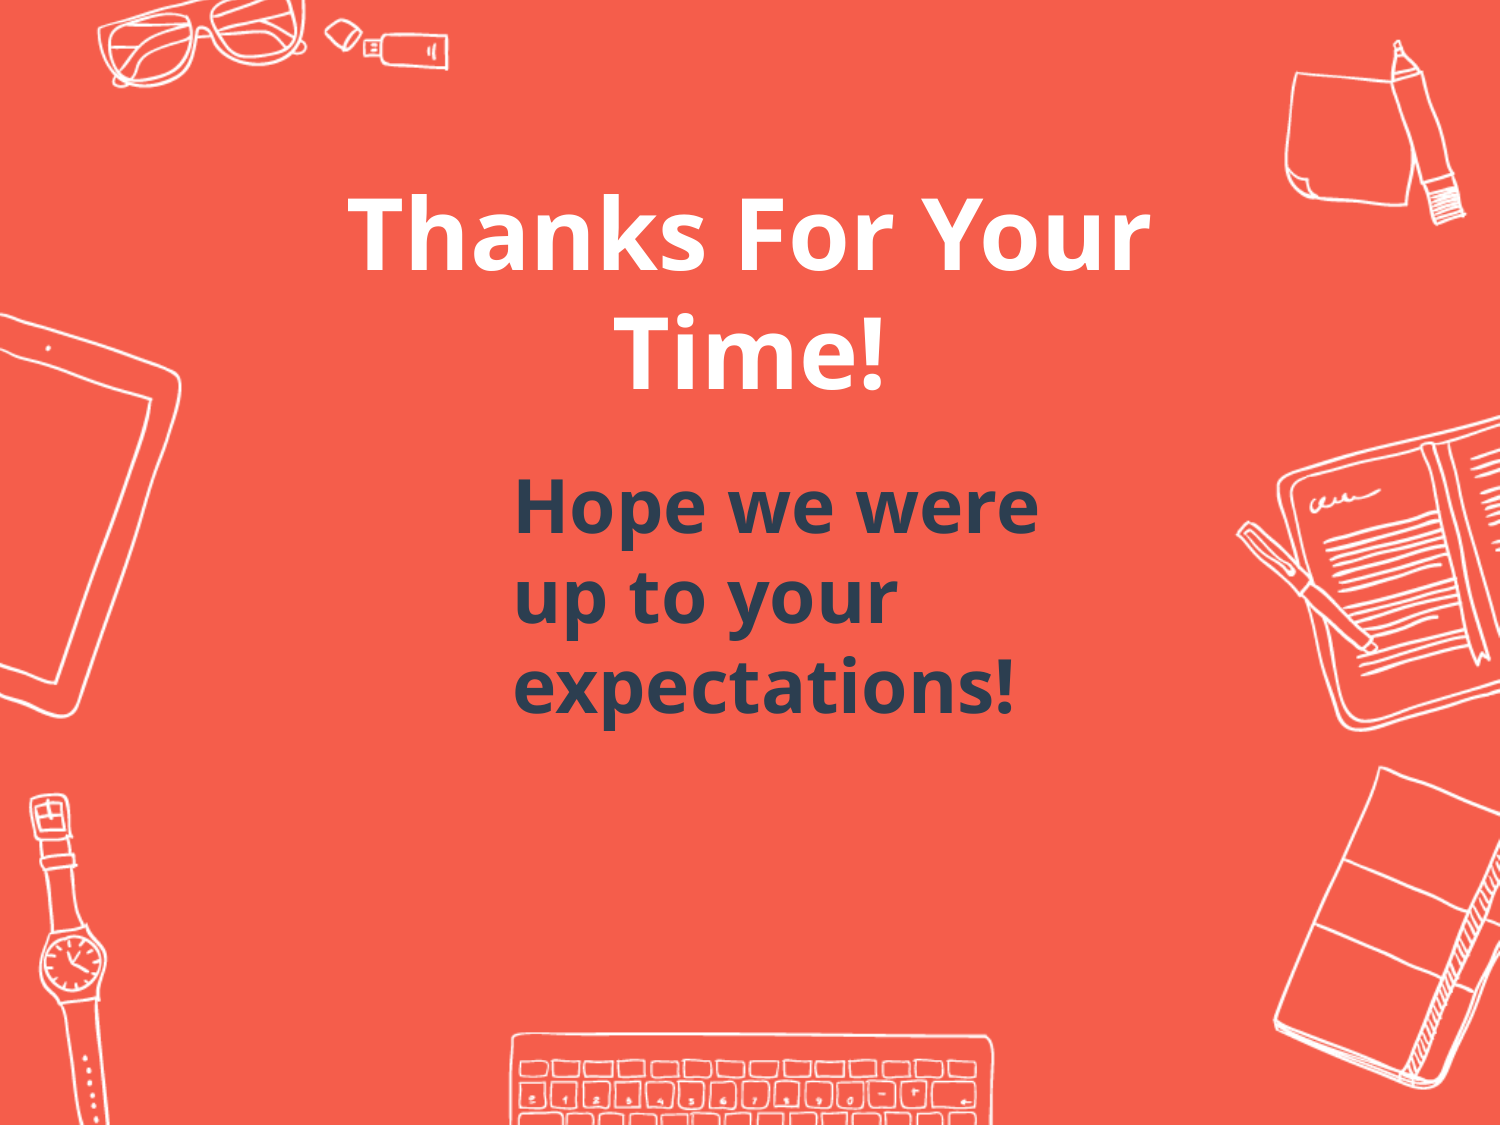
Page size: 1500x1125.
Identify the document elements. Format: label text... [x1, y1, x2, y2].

title Thanks For Your Time! [281, 243, 1219, 425]
subtitle Hope we were up to your expectations! [497, 443, 1076, 803]
picture [0, 0, 1500, 1125]
